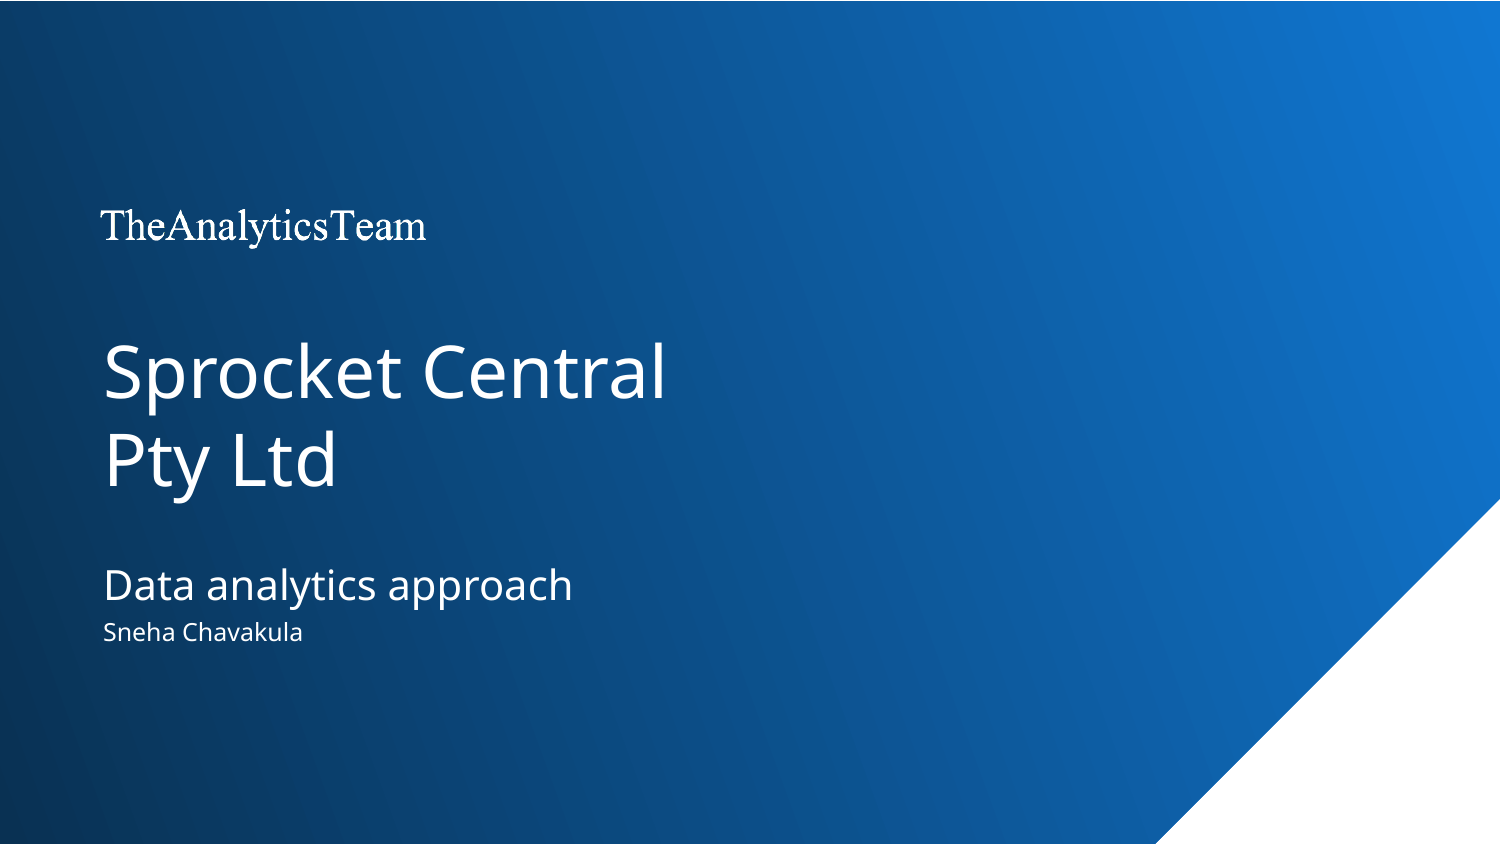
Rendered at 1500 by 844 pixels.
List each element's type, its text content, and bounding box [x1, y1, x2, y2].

text_box Sprocket Central Pty Ltd [88, 310, 737, 516]
text_box Sneha Chavakula [88, 601, 1114, 662]
picture [100, 208, 427, 249]
text_box [0, 1, 1500, 844]
text_box Data analytics approach [88, 543, 999, 601]
